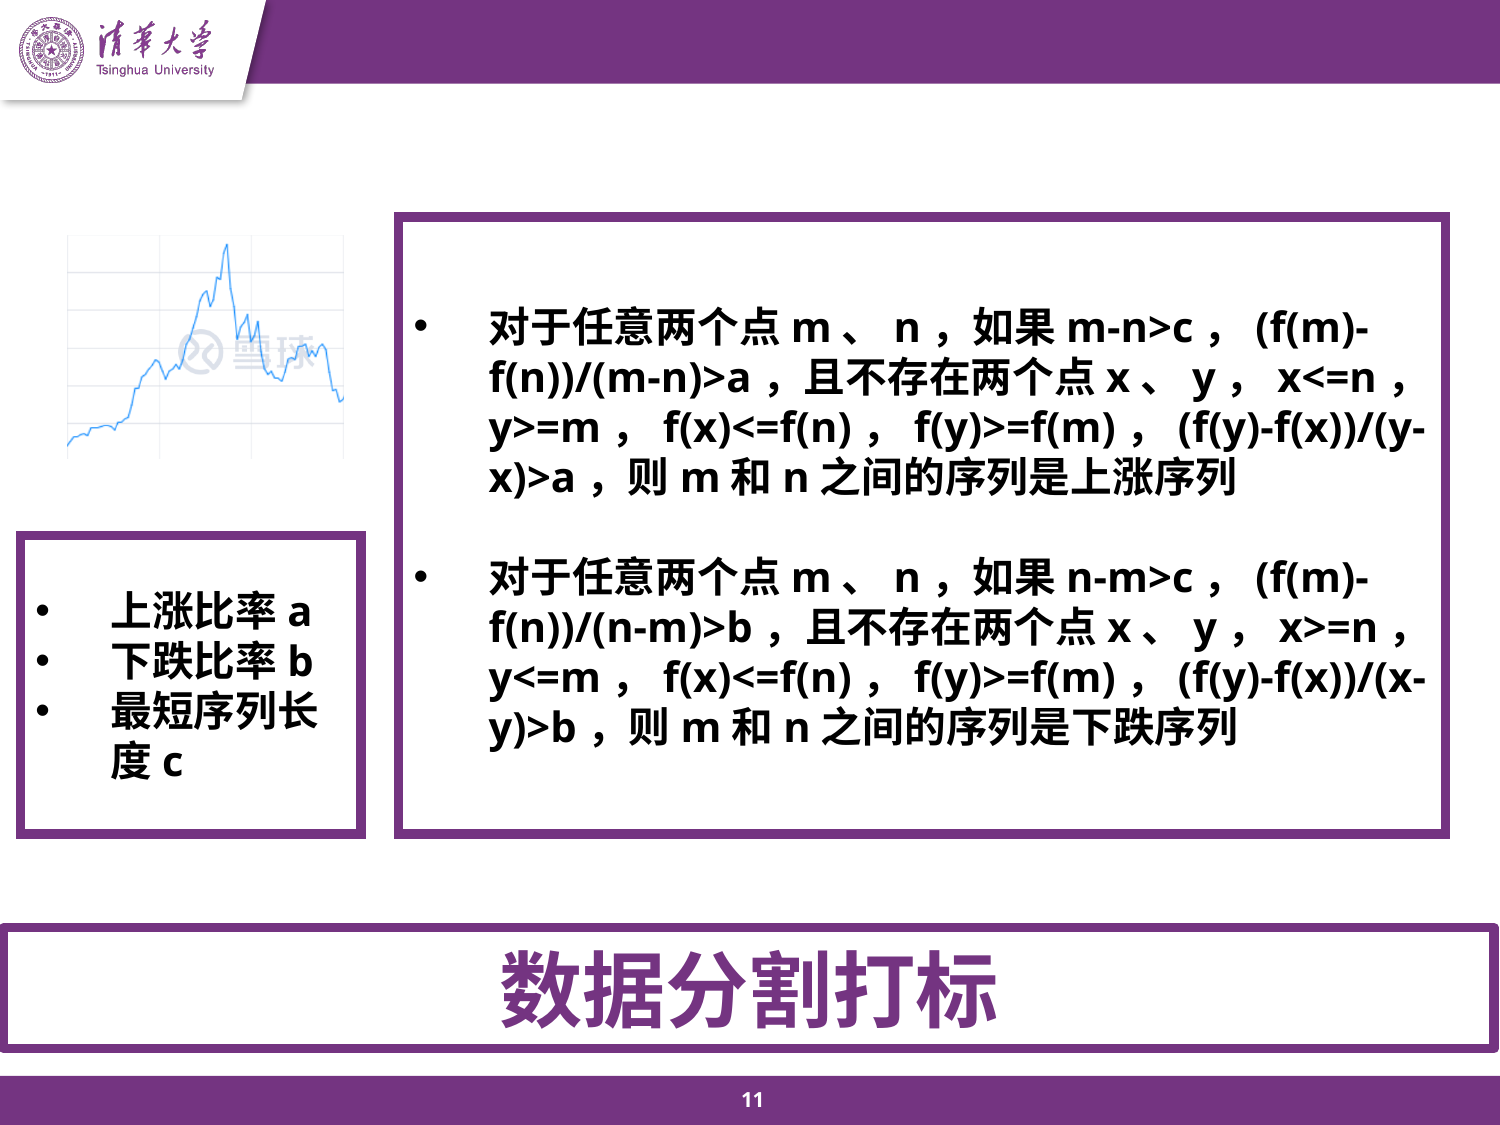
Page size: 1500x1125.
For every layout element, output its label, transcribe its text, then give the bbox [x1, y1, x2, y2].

picture [67, 235, 344, 460]
text_box 数据分割打标 [3, 927, 1495, 1049]
text_box 上涨比率a 下跌比率b 最短序列长度c [20, 535, 362, 834]
text_box 对于任意两个点m、n，如果m-n>c，(f(m)-f(n))/(m-n)>a，且不存在两个点x、y，x<=n，y>=m，f(x)<=f(n)，f(y)>=f(m)，(f(y)-f(x))/(y-x)>a，则m和n之间的序列是上涨序列 对于任意两个点m、n，如果n-m>c，(f(m)-f(n))/(n-m)>b，且不存在两个点x、y，x>=n，y<=m，f(x)<=f(n)，f(y)>=f(m)，(f(y)-f(x))/(x-y)>b，则m和n之间的序列是下跌序列 [398, 217, 1446, 834]
picture [19, 17, 214, 83]
